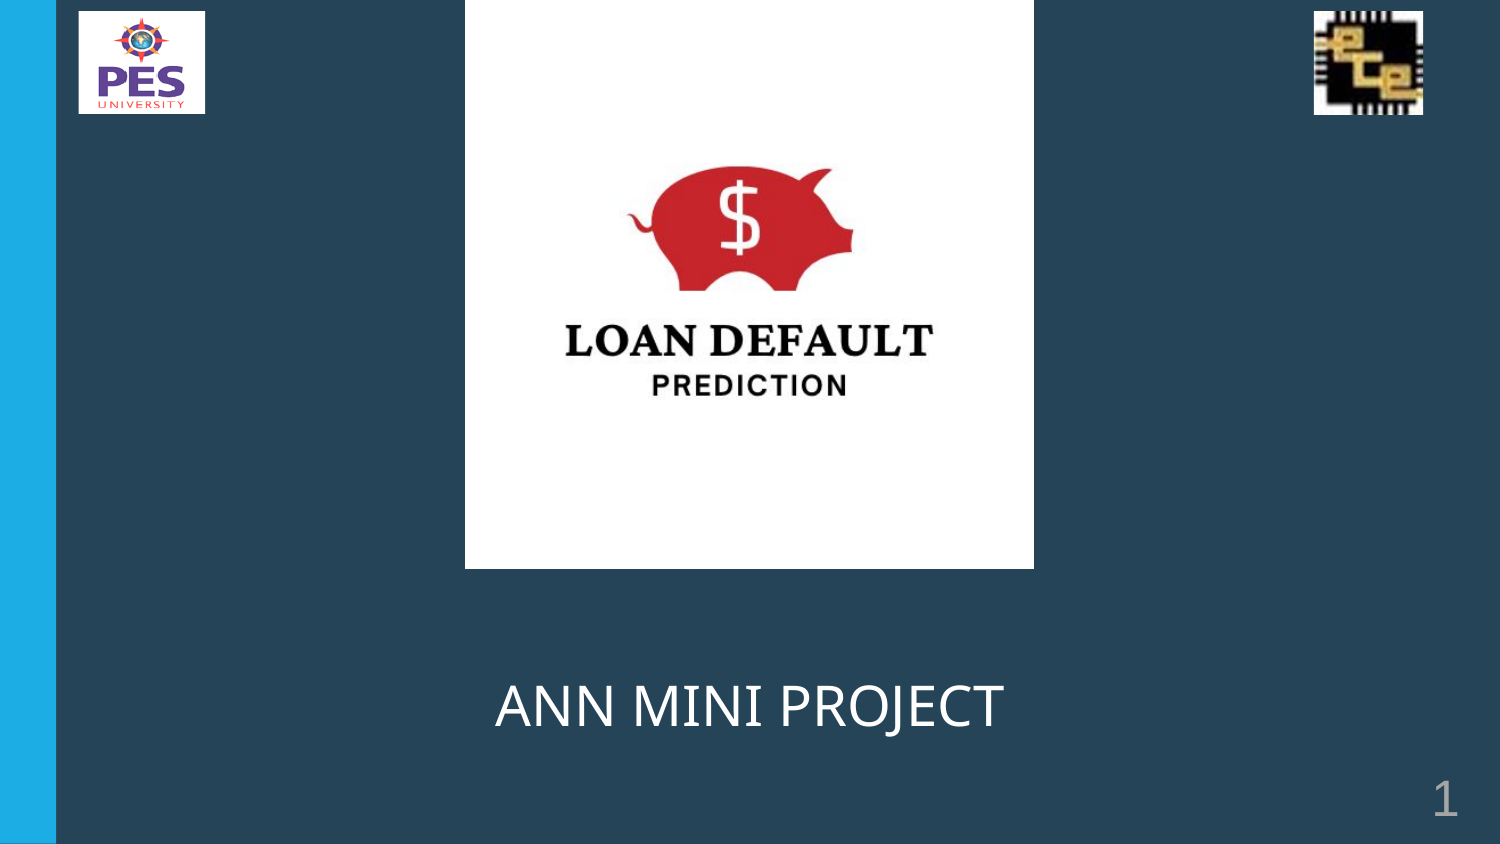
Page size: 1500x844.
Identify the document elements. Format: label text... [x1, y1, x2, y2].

picture [465, 0, 1035, 569]
picture [78, 11, 206, 114]
picture [1313, 11, 1424, 115]
slide_number ‹#› [1389, 759, 1500, 833]
subtitle ANN MINI PROJECT [452, 669, 1048, 760]
